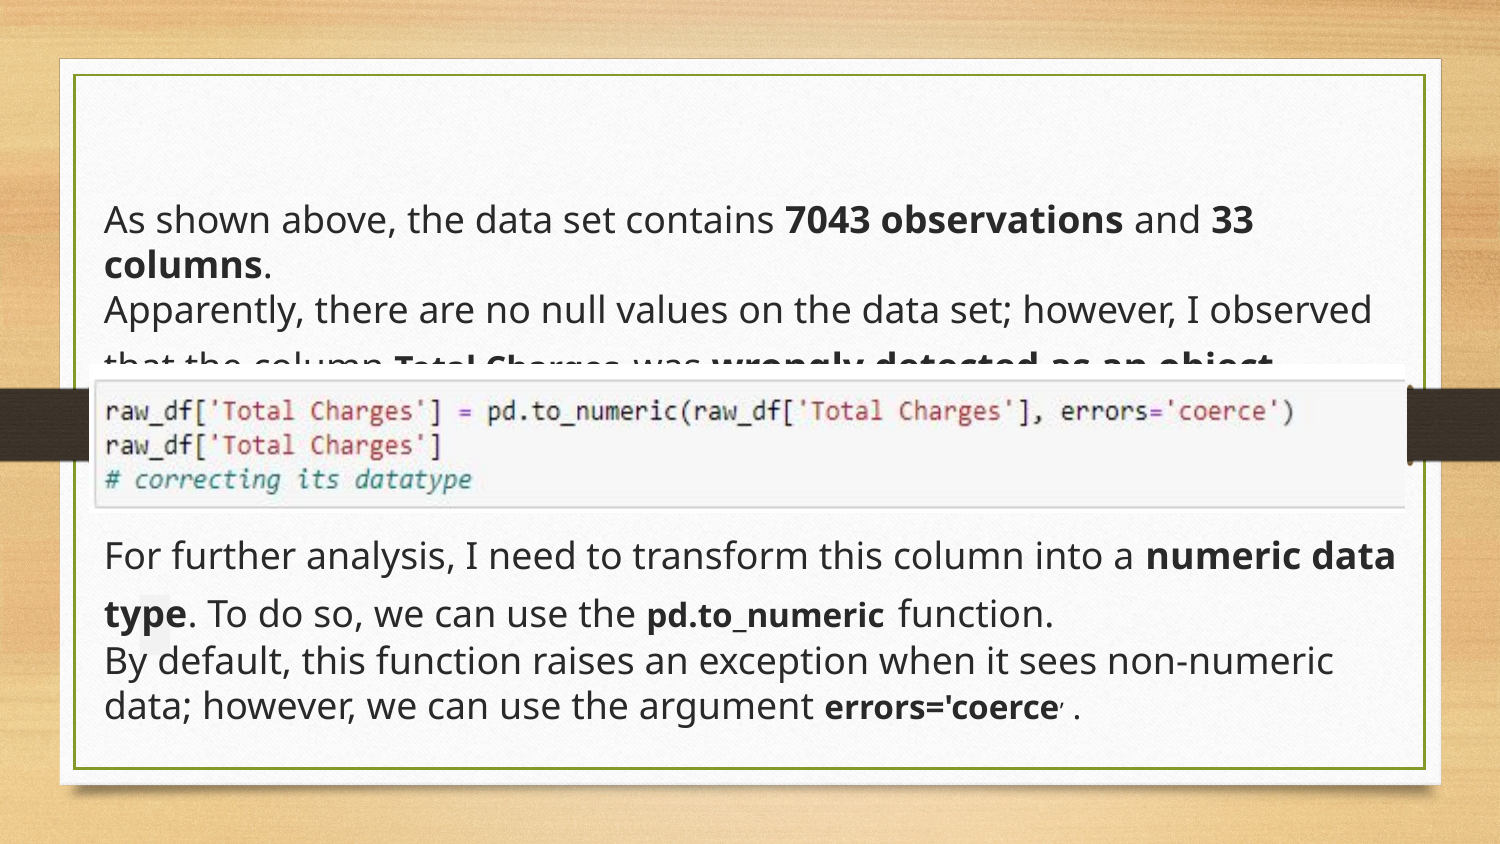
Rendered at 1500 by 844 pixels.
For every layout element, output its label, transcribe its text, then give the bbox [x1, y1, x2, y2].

text_box As shown above, the data set contains 7043 observations and 33 columns. Apparently, there are no null values on the data set; however, I observed that the column Total Charges was wrongly detected as an object . [89, 188, 1421, 399]
picture [0, 0, 1500, 844]
text_box For further analysis, I need to transform this column into a numeric data type. To do so, we can use the pd.to_numeric function. By default, this function raises an exception when it sees non-numeric data; however, we can use the argument errors='coerce’ . [89, 524, 1421, 735]
